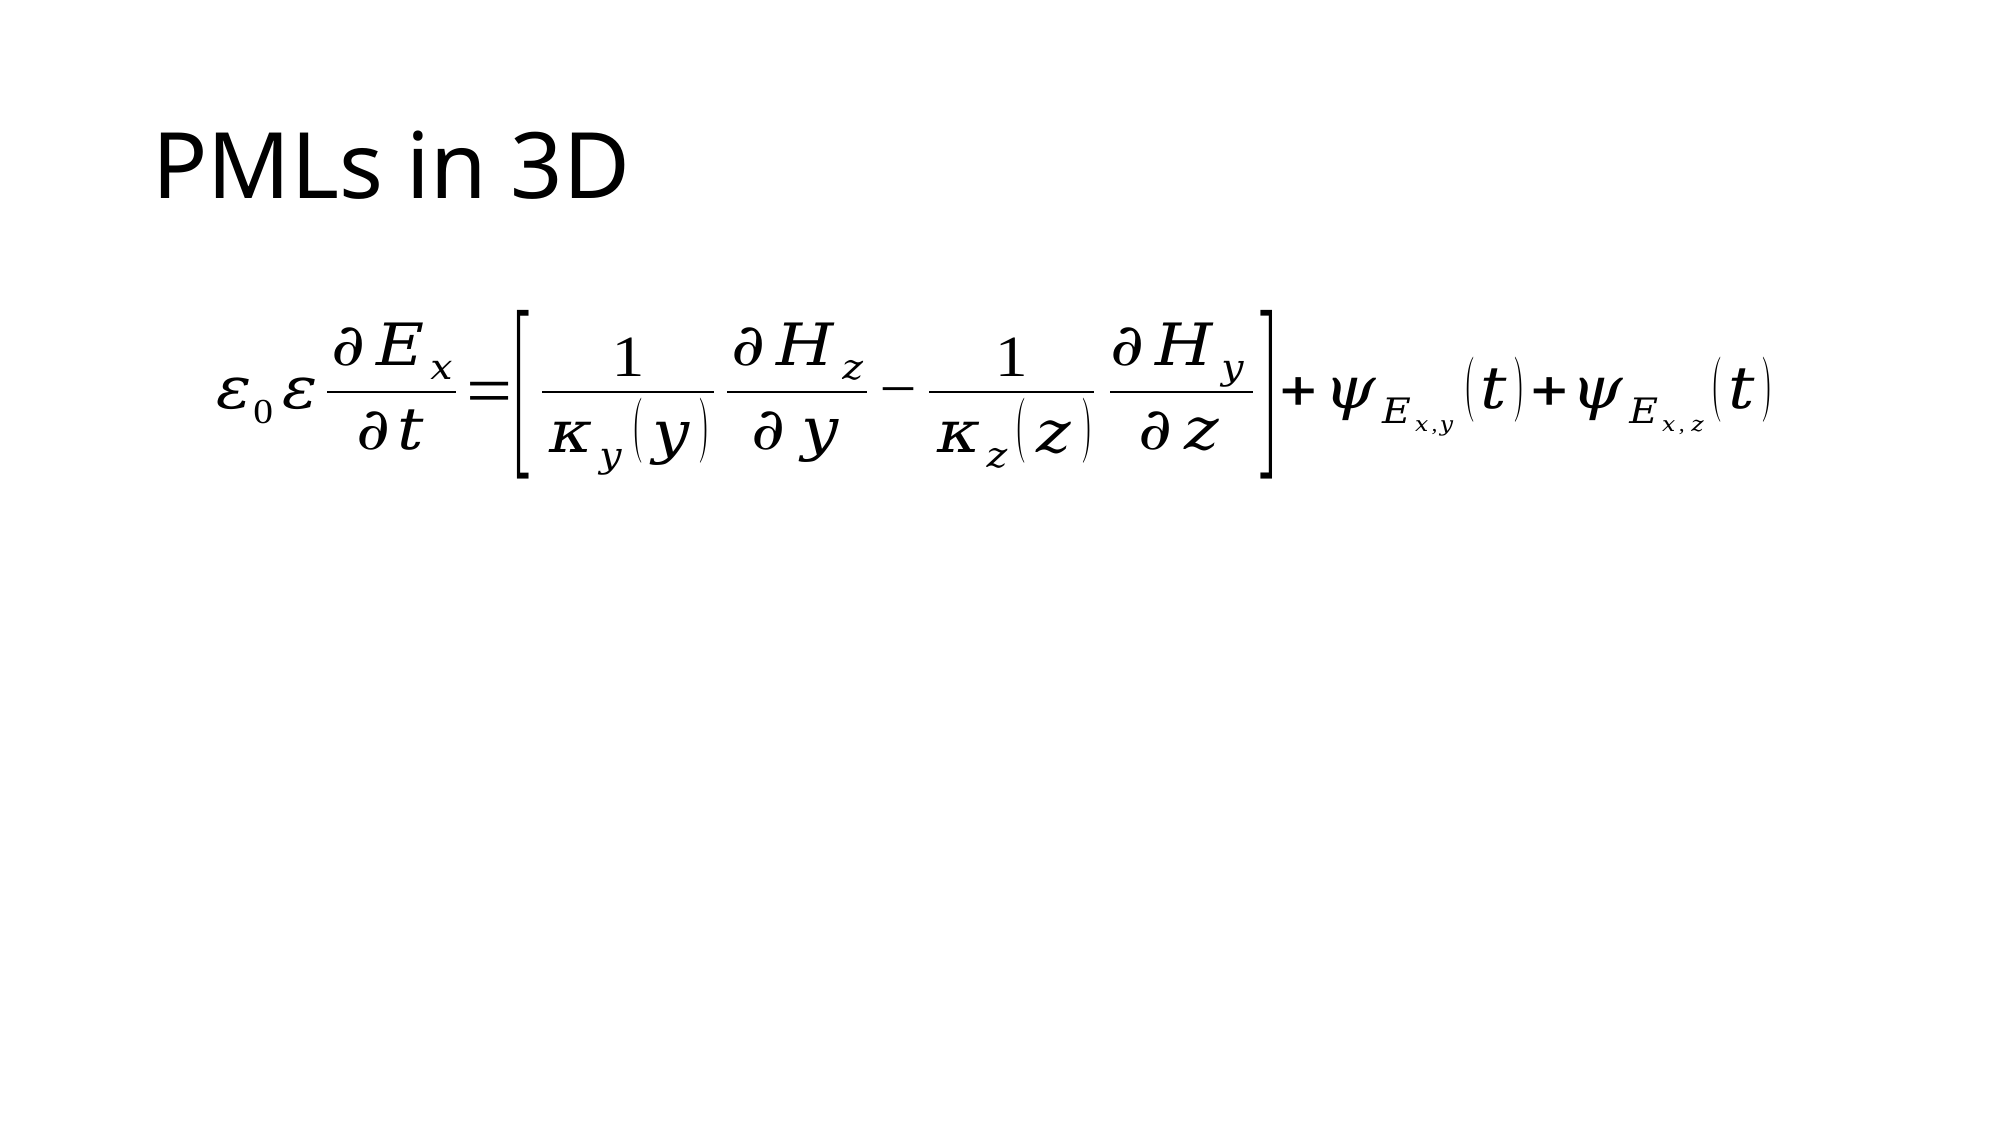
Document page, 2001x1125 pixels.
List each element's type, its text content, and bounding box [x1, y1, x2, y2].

title PMLs in 3D [137, 59, 1863, 278]
